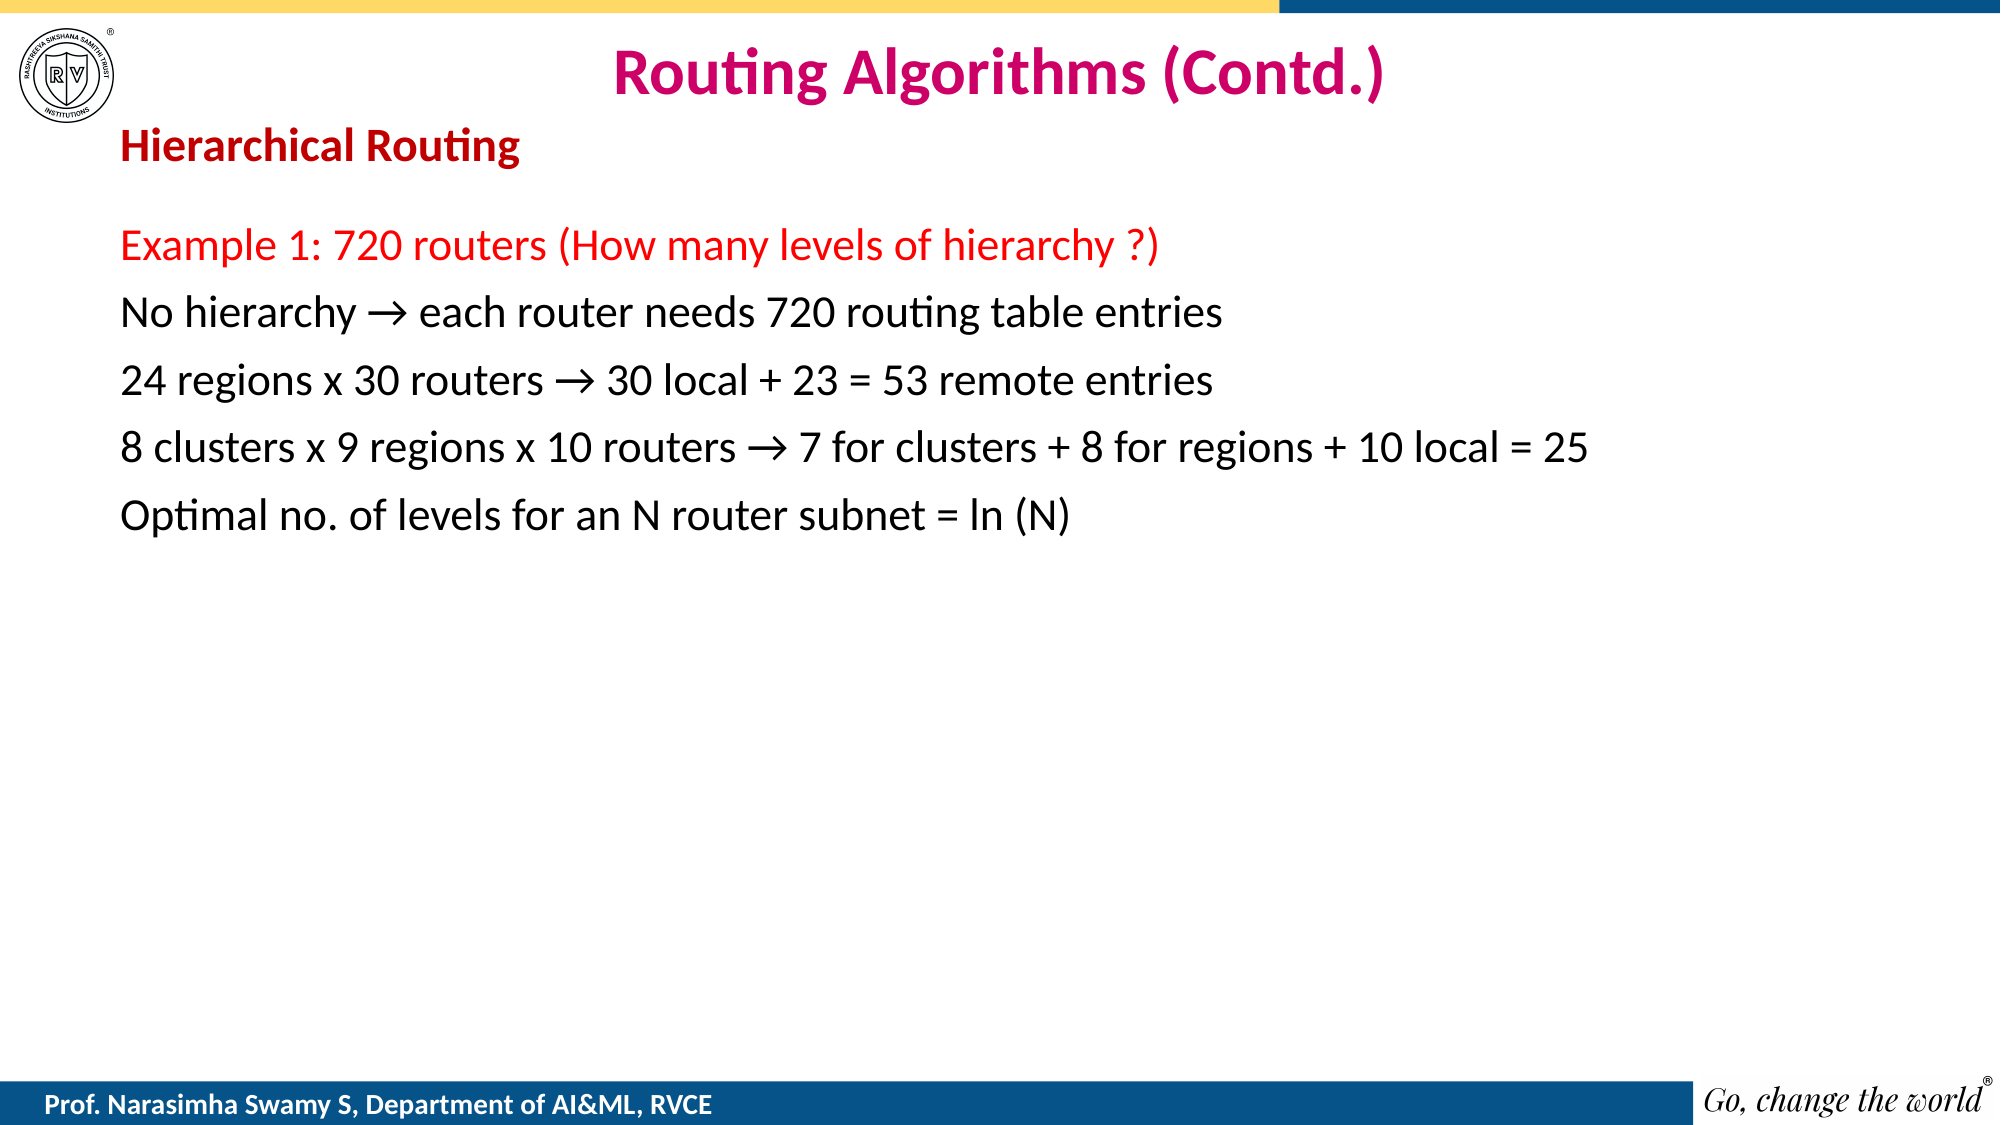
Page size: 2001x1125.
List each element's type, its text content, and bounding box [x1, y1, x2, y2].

picture [1701, 1075, 1994, 1120]
text_box Hierarchical Routing [105, 105, 1895, 178]
text_box Example 1: 720 routers (How many levels of hierarchy ?) No hierarchy → each router needs 720 routing table entries 24 regions x 30 routers → 30 local + 23 = 53 remote entries 8 clusters x 9 regions x 10 routers → 7 for clusters + 8 for regions + 10 local = 25 Optimal no. of levels for an N router subnet = ln (N) [105, 207, 1922, 547]
title Routing Algorithms (Contd.) [113, 21, 1887, 105]
picture [19, 28, 113, 123]
